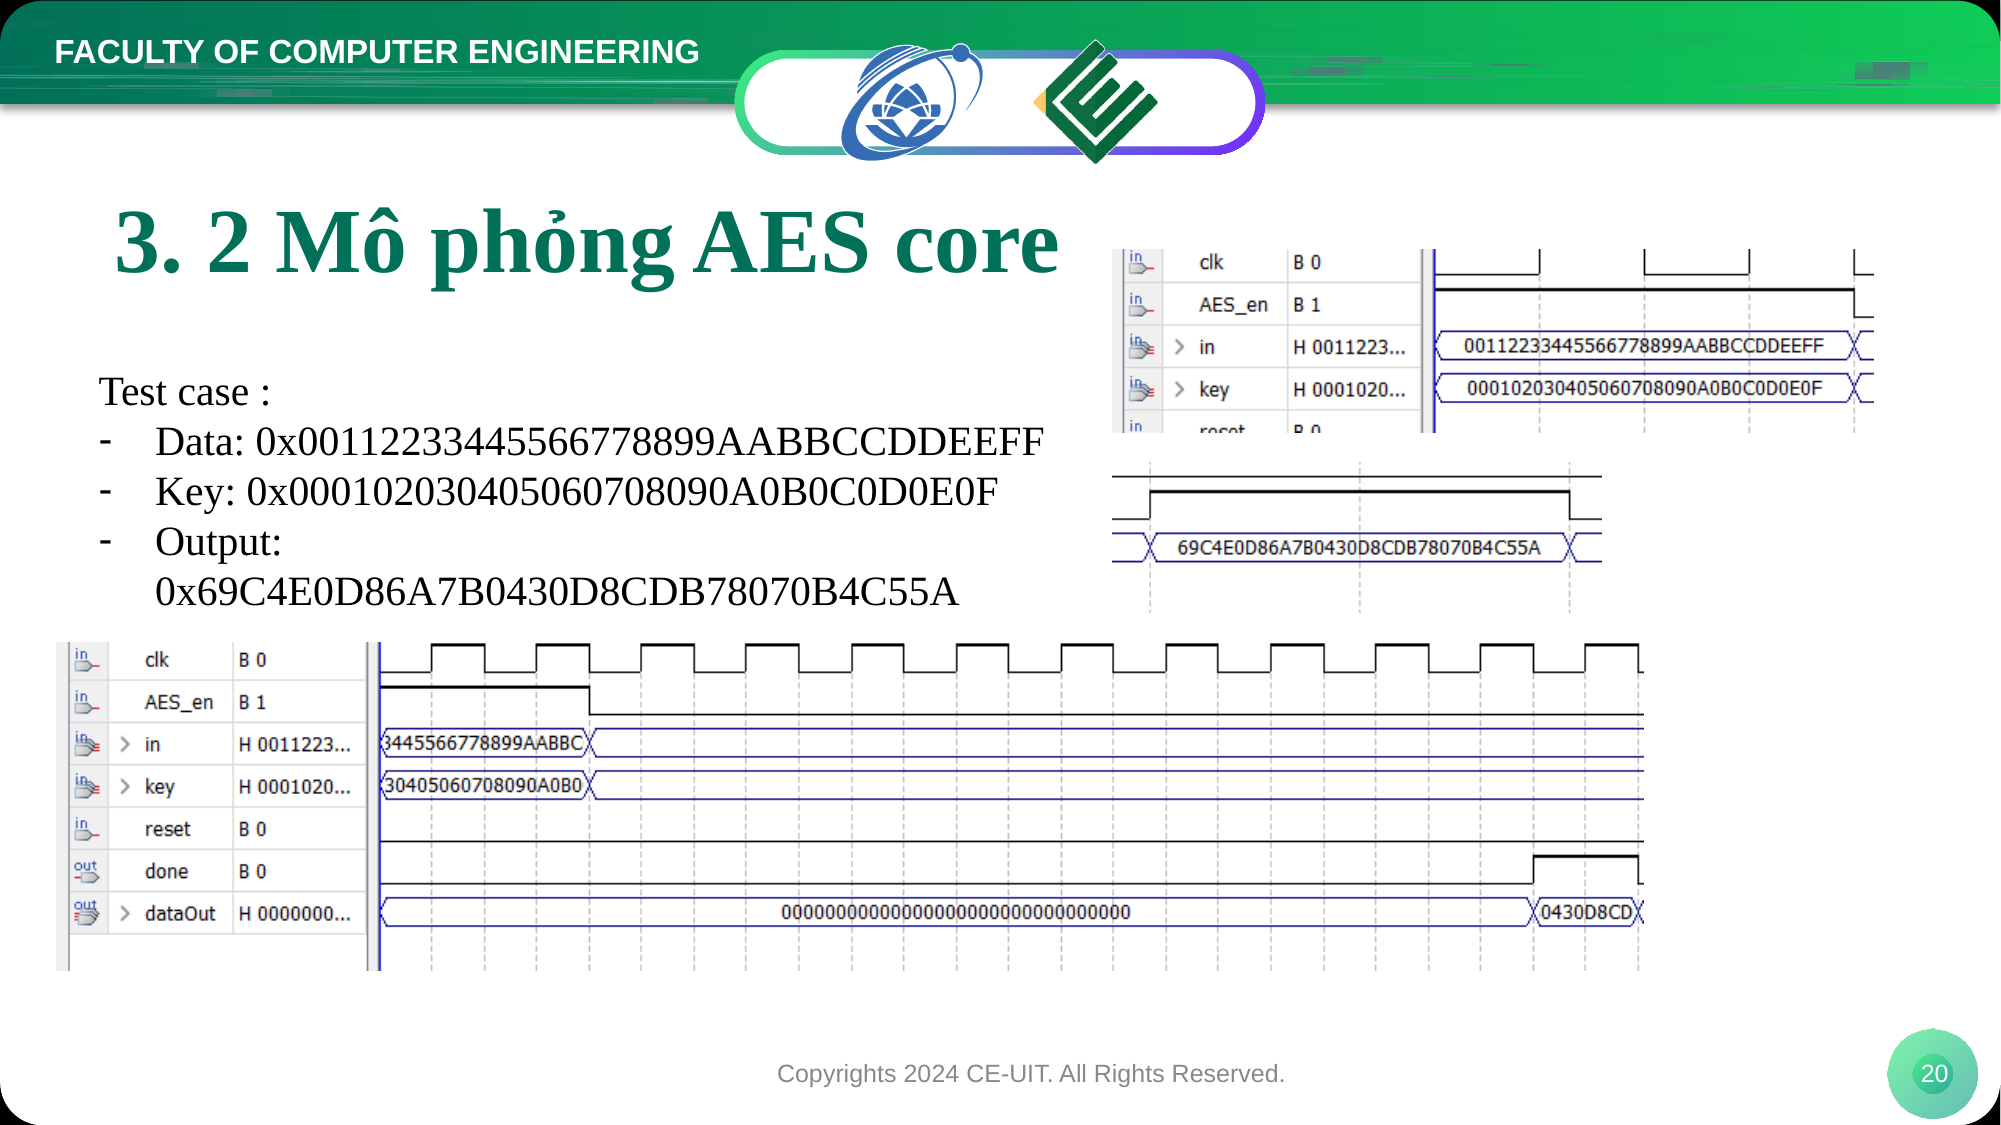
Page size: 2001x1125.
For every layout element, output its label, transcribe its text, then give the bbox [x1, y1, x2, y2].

picture [0, 1, 2001, 166]
picture [55, 642, 1645, 971]
picture [1112, 249, 1875, 433]
text_box Test case : Data: 0x00112233445566778899AABBCCDDEEFF Key: 0x000102030405060708090A0B0C0D0E0F Output: 0x69C4E0D86A7B0430D8CDB78070B4C55A [83, 356, 1113, 622]
footer Copyrights 2024 CE-UIT. All Rights Reserved. [694, 1042, 1370, 1103]
picture [1112, 462, 1603, 613]
slide_number 20 [1709, 1042, 2000, 1103]
title 3. 2 Mô phỏng AES core [99, 170, 1901, 317]
